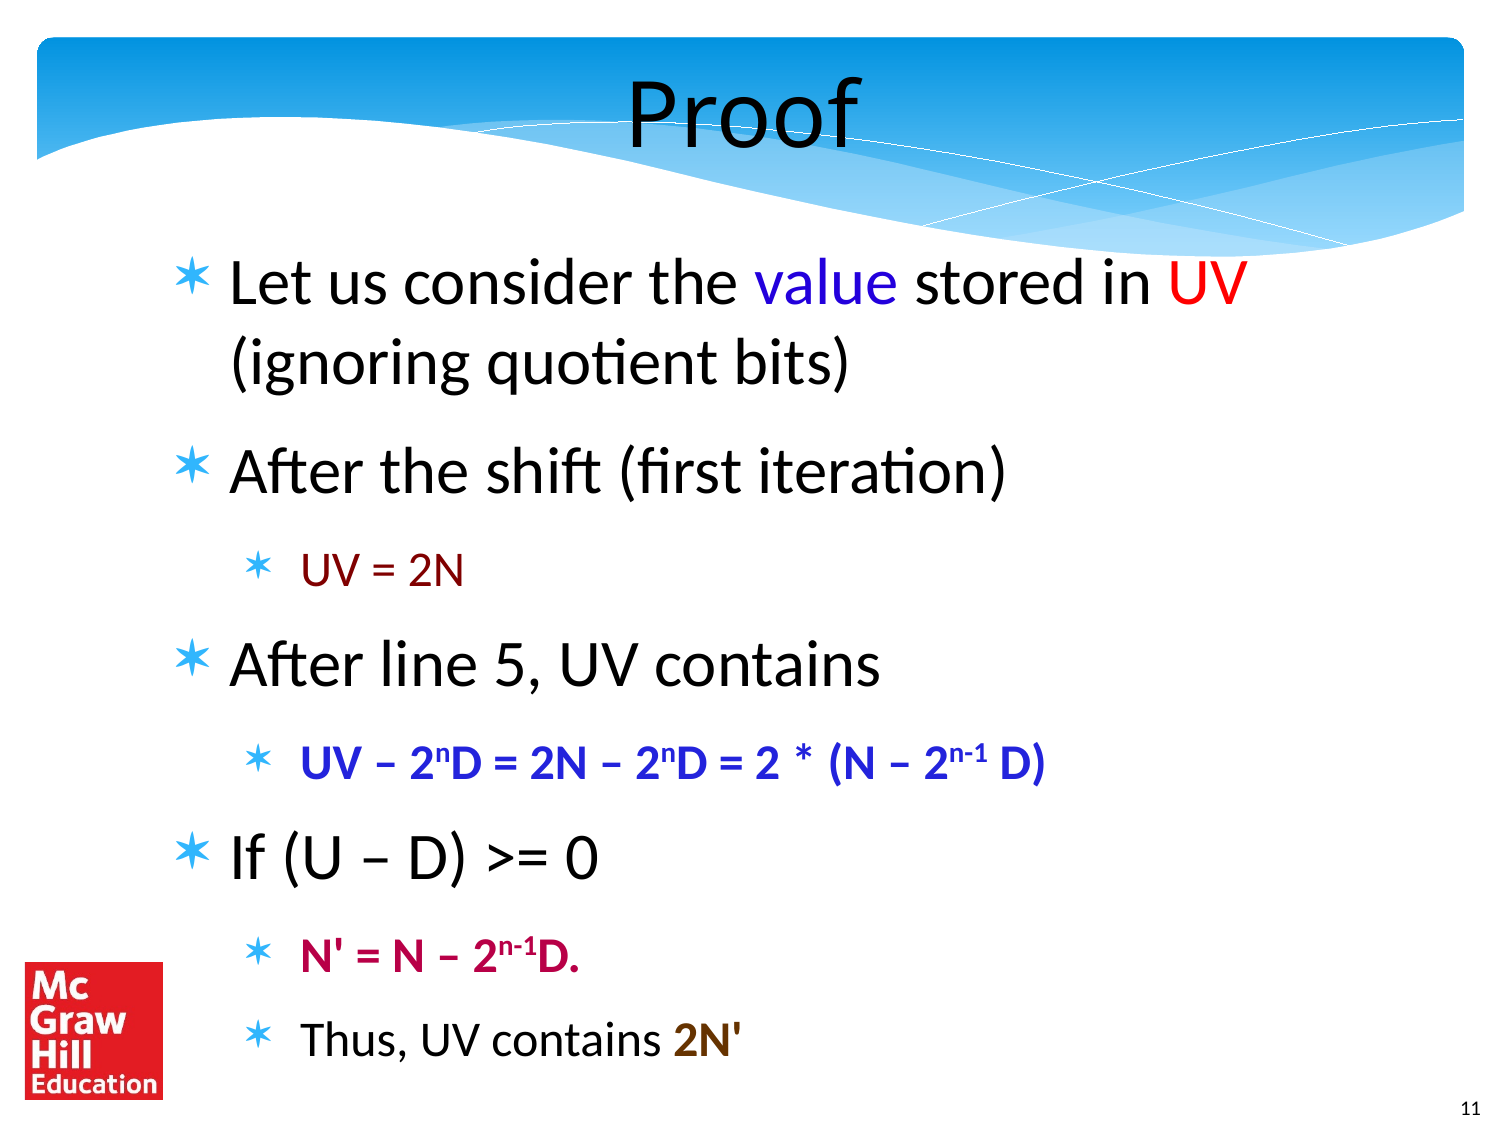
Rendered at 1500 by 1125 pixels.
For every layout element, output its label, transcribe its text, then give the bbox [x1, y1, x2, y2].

title Proof [133, 33, 1350, 188]
picture [24, 962, 163, 1100]
list Let us consider the value stored in UV (ignoring quotient bits) After the shift (first iteration) UV = 2N After line 5, UV contains UV – 2nD = 2N – 2nD = 2 * (N – 2n-1 D) If (U – D) >= 0 N' = N – 2n-1D. Thus, UV contains 2N' [158, 237, 1450, 1075]
